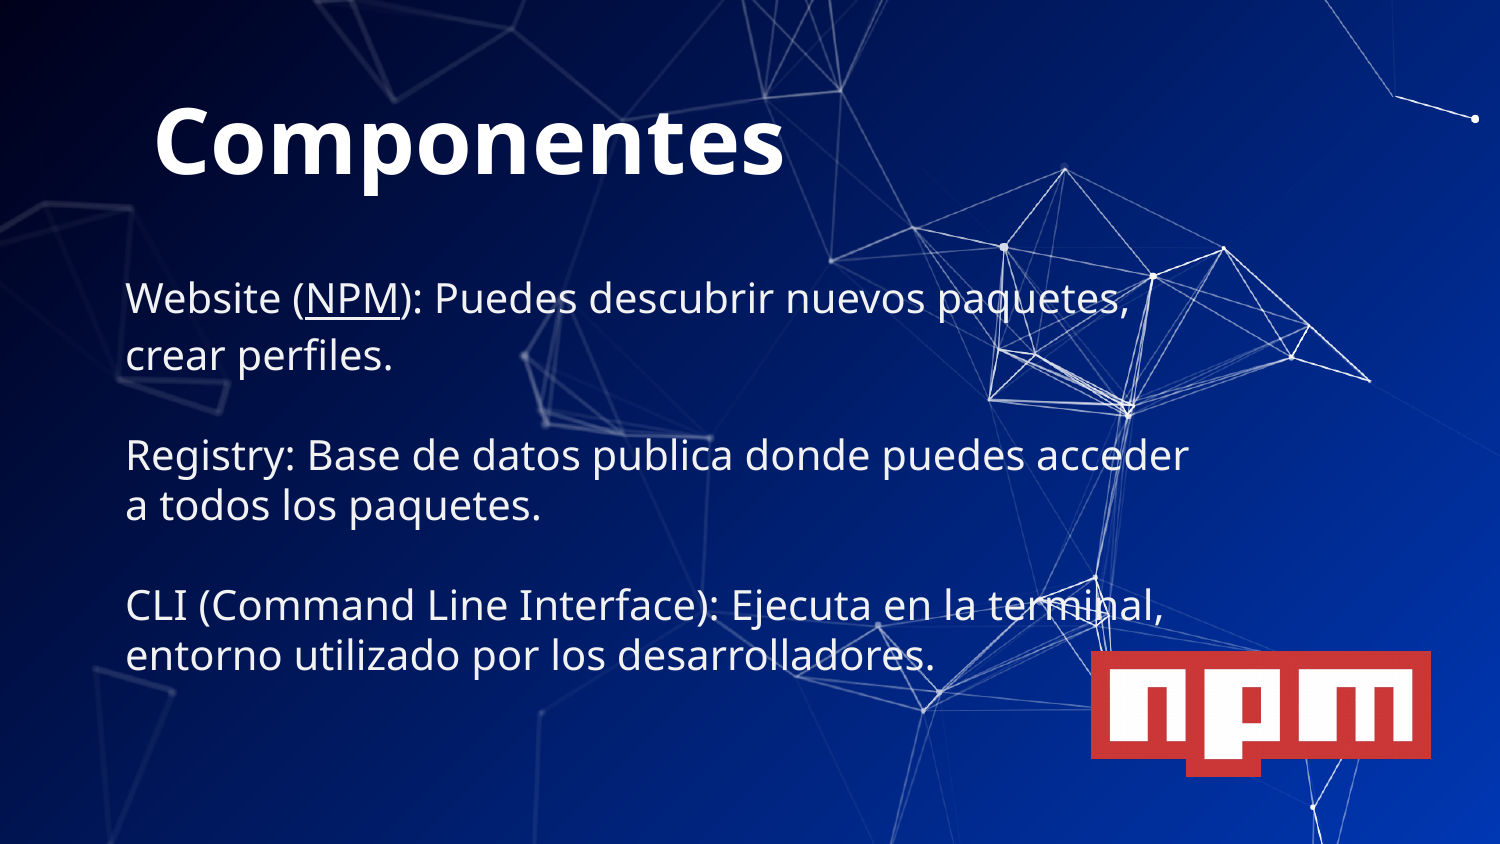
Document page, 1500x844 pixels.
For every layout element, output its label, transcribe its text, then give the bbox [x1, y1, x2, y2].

text_box Website (NPM): Puedes descubrir nuevos paquetes, crear perfiles. Registry: Base de datos publica donde puedes acceder a todos los paquetes. CLI (Command Line Interface): Ejecuta en la terminal, entorno utilizado por los desarrolladores. [110, 264, 1209, 687]
text_box Componentes [152, 51, 1141, 193]
picture [0, 0, 1500, 844]
